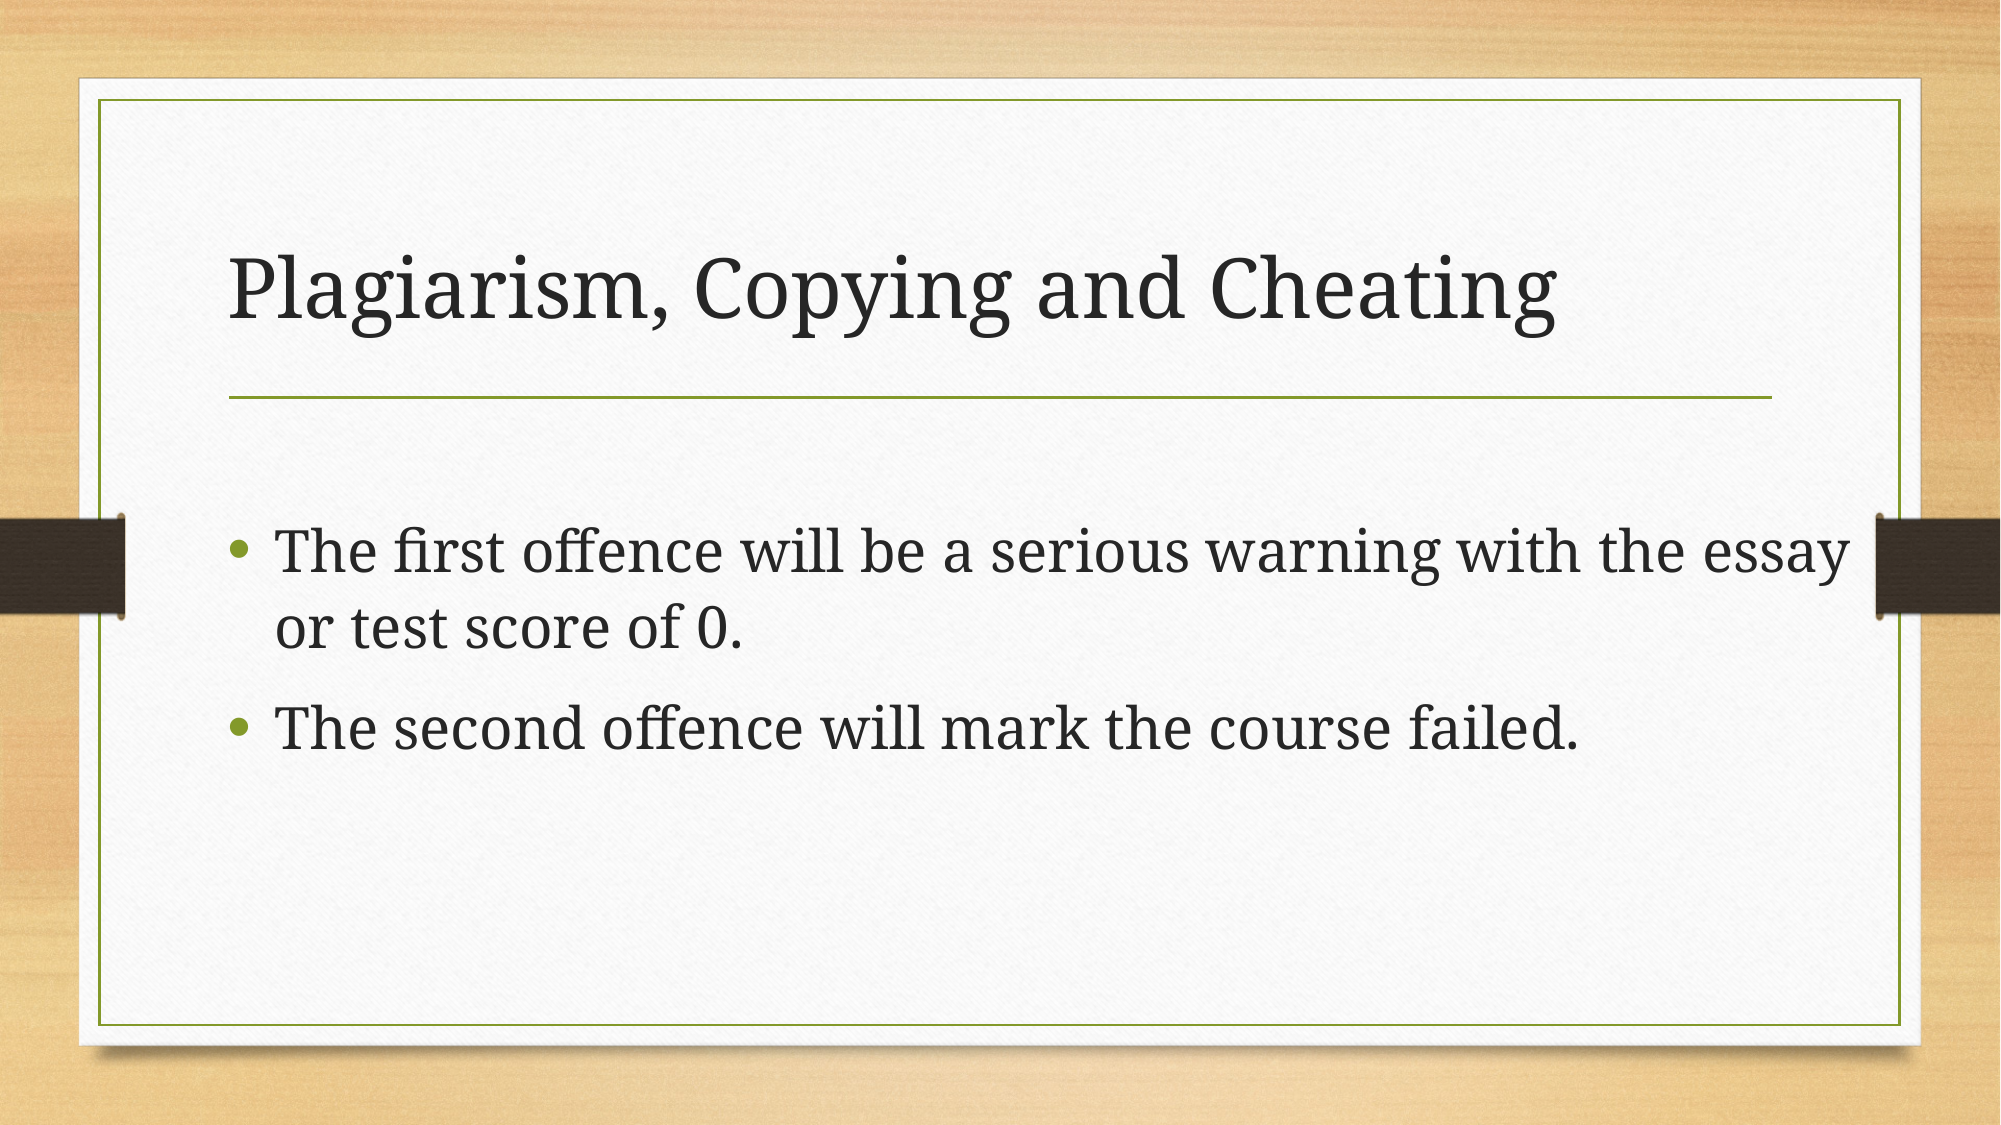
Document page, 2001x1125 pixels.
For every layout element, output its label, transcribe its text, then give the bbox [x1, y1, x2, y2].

picture [0, 0, 2001, 1125]
list The first offence will be a serious warning with the essay or test score of 0. The second offence will mark the course failed. [212, 405, 1905, 994]
title Plagiarism, Copying and Cheating [212, 196, 1788, 374]
